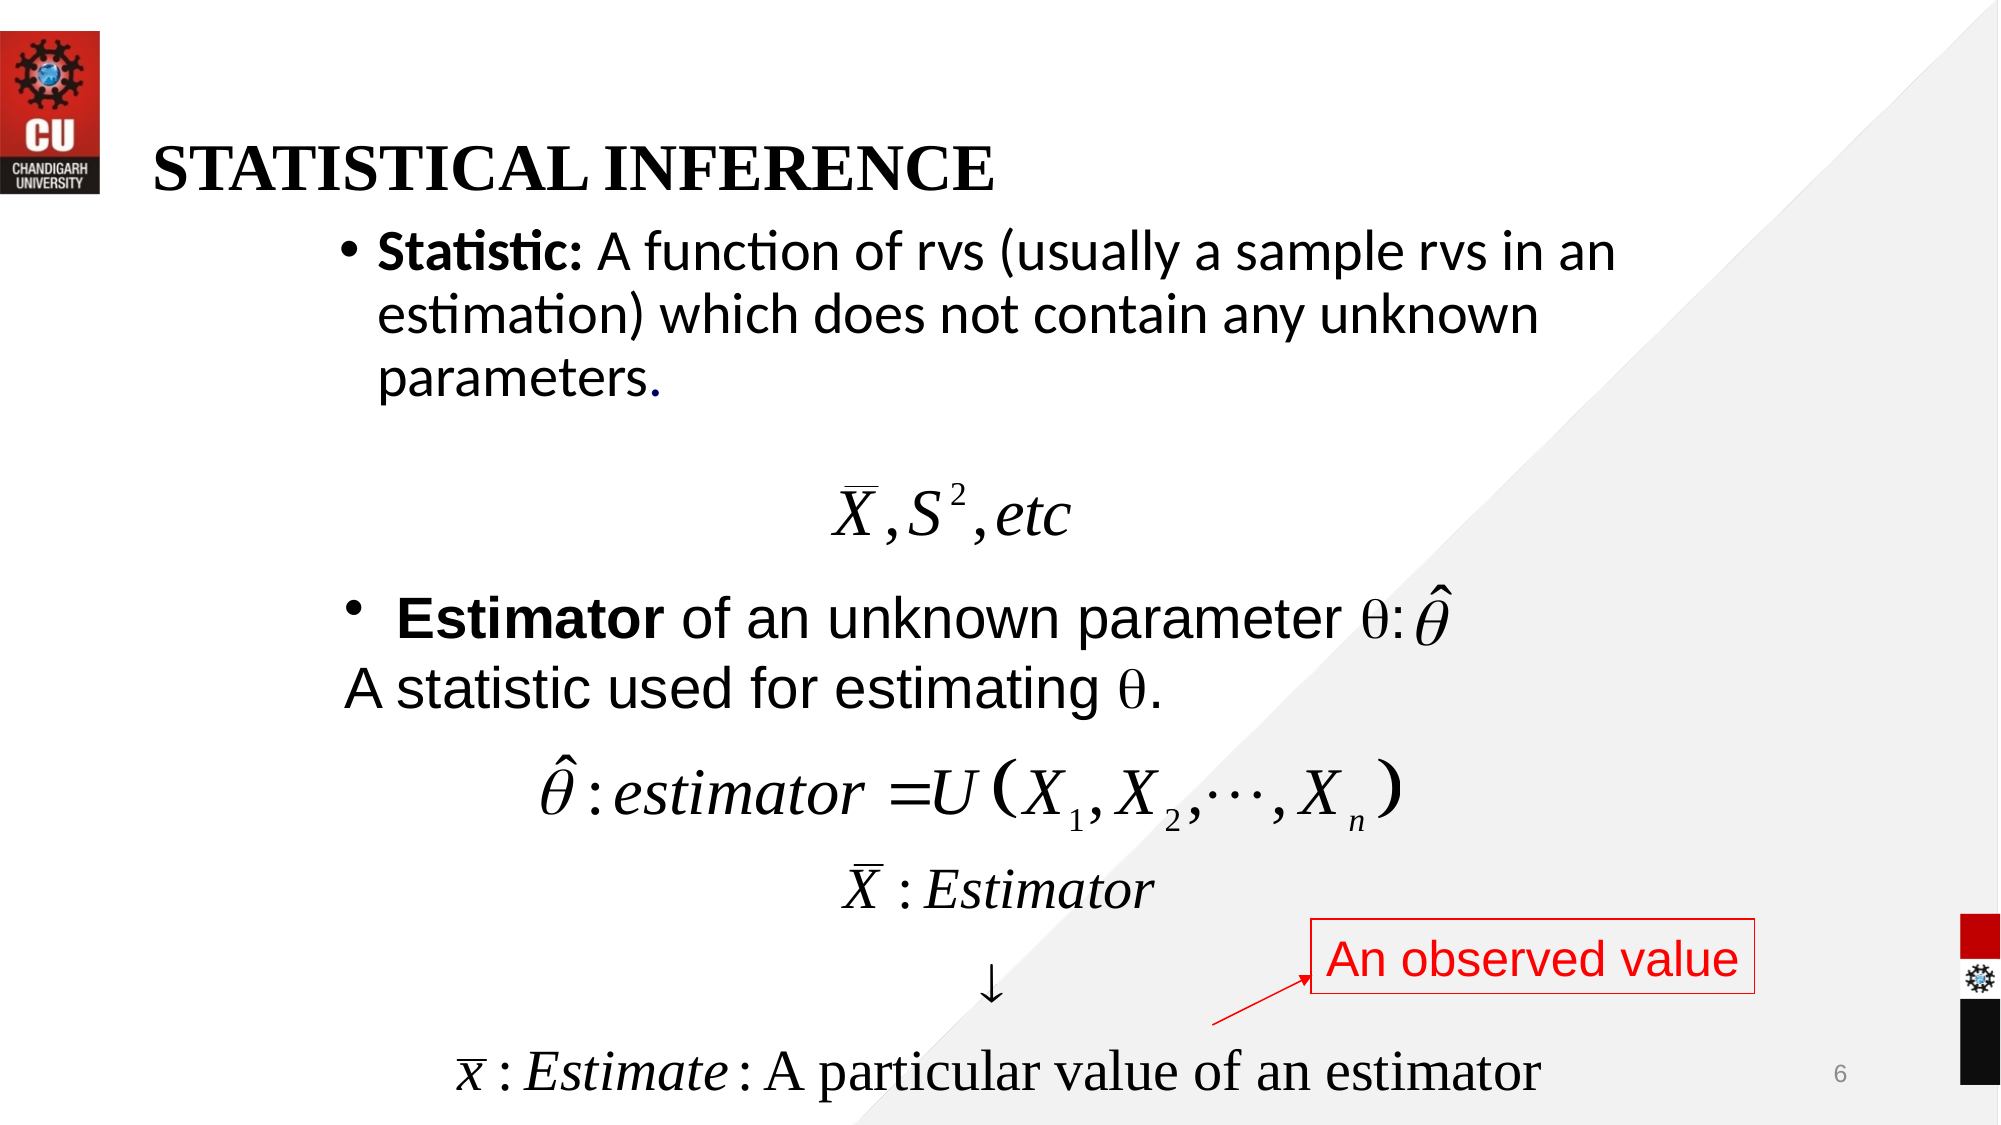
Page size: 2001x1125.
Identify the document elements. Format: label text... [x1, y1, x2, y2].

picture [0, 0, 2001, 1125]
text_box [824, 474, 1078, 553]
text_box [450, 859, 1547, 1110]
slide_number 6 [1547, 1042, 1863, 1103]
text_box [537, 749, 1400, 840]
list Statistic: A function of rvs (usually a sample rvs in an estimation) which does not contain any unknown parameters. [324, 212, 1713, 1005]
text_box An observed value [1547, 918, 1755, 994]
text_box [329, 572, 1608, 730]
title STATISTICAL INFERENCE [137, 59, 1863, 278]
